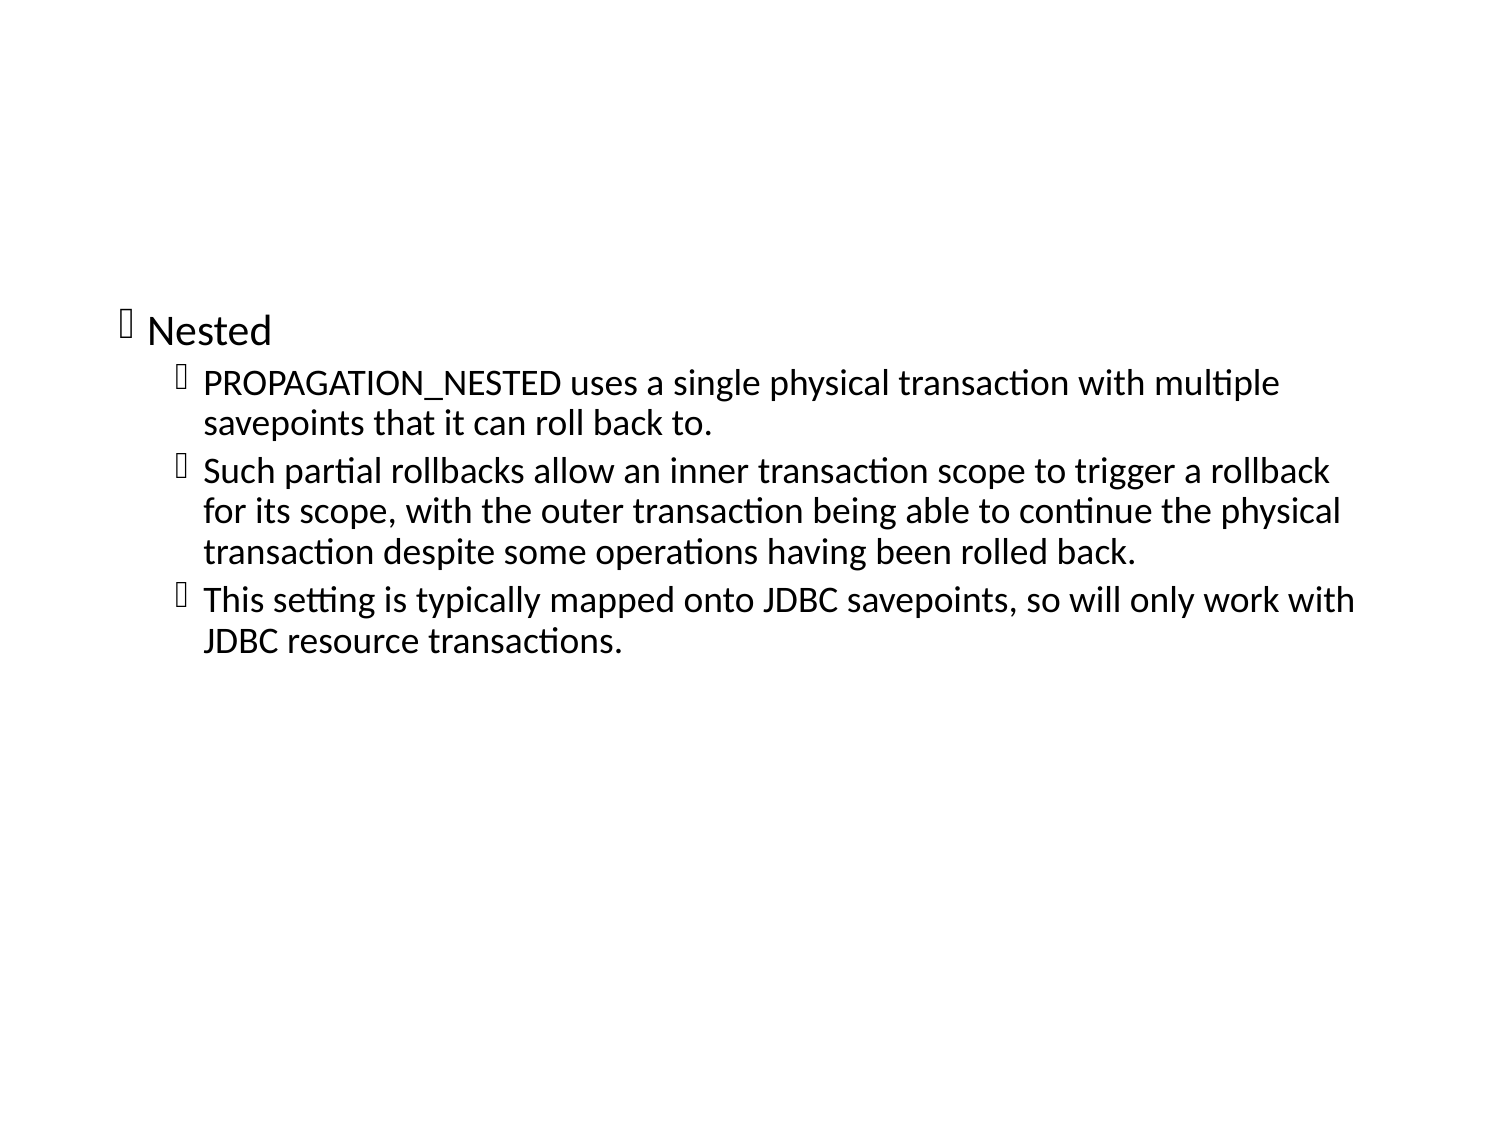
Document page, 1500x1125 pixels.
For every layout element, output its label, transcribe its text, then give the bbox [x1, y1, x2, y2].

list Nested PROPAGATION_NESTED uses a single physical transaction with multiple savepoints that it can roll back to. Such partial rollbacks allow an inner transaction scope to trigger a rollback for its scope, with the outer transaction being able to continue the physical transaction despite some operations having been rolled back. This setting is typically mapped onto JDBC savepoints, so will only work with JDBC resource transactions. [103, 299, 1398, 1014]
